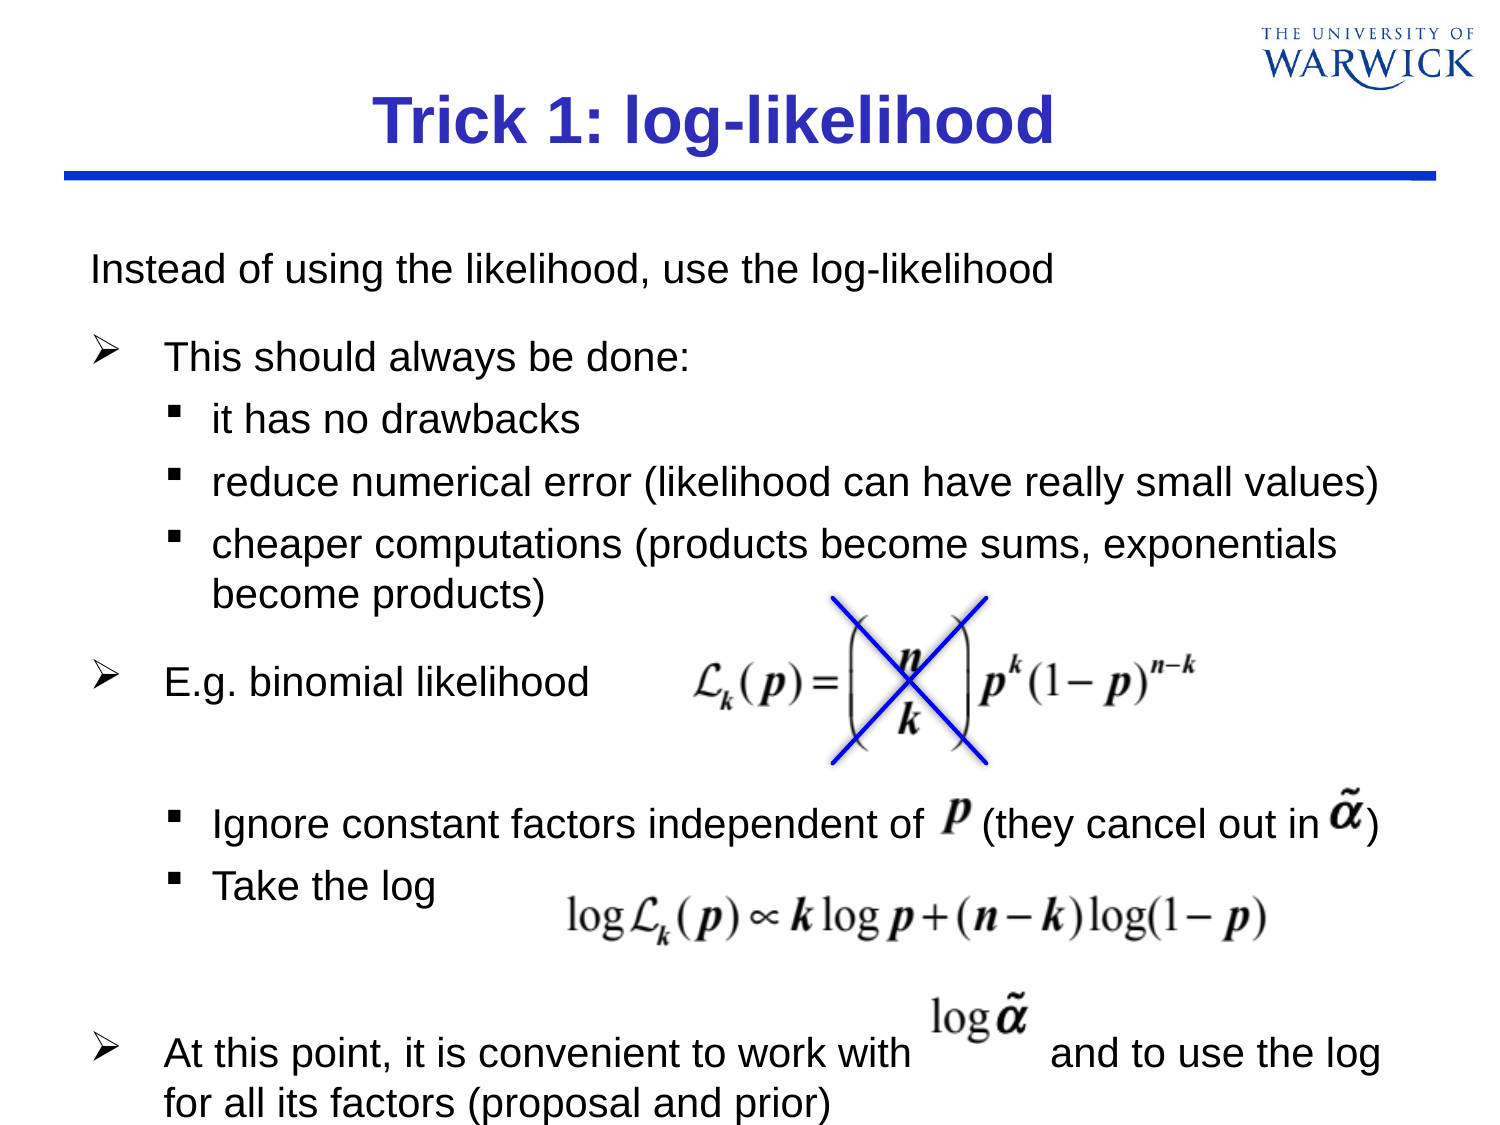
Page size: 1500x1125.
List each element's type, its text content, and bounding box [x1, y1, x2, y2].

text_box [936, 792, 975, 835]
list Instead of using the likelihood, use the log-likelihood This should always be done: it has no drawbacks reduce numerical error (likelihood can have really small values) cheaper computations (products become sums, exponentials become products) E.g. binomial likelihood Ignore constant factors independent of (they cancel out in ) Take the log At this point, it is convenient to work with and to use the log for all its factors (proposal and prior) [75, 234, 1447, 1055]
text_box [1326, 783, 1369, 832]
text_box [927, 987, 1032, 1045]
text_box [690, 609, 826, 752]
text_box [563, 881, 1270, 949]
title Trick 1: log-likelihood [128, 0, 1301, 164]
picture [1301, 0, 1500, 104]
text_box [991, 609, 1200, 752]
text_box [832, 597, 987, 764]
